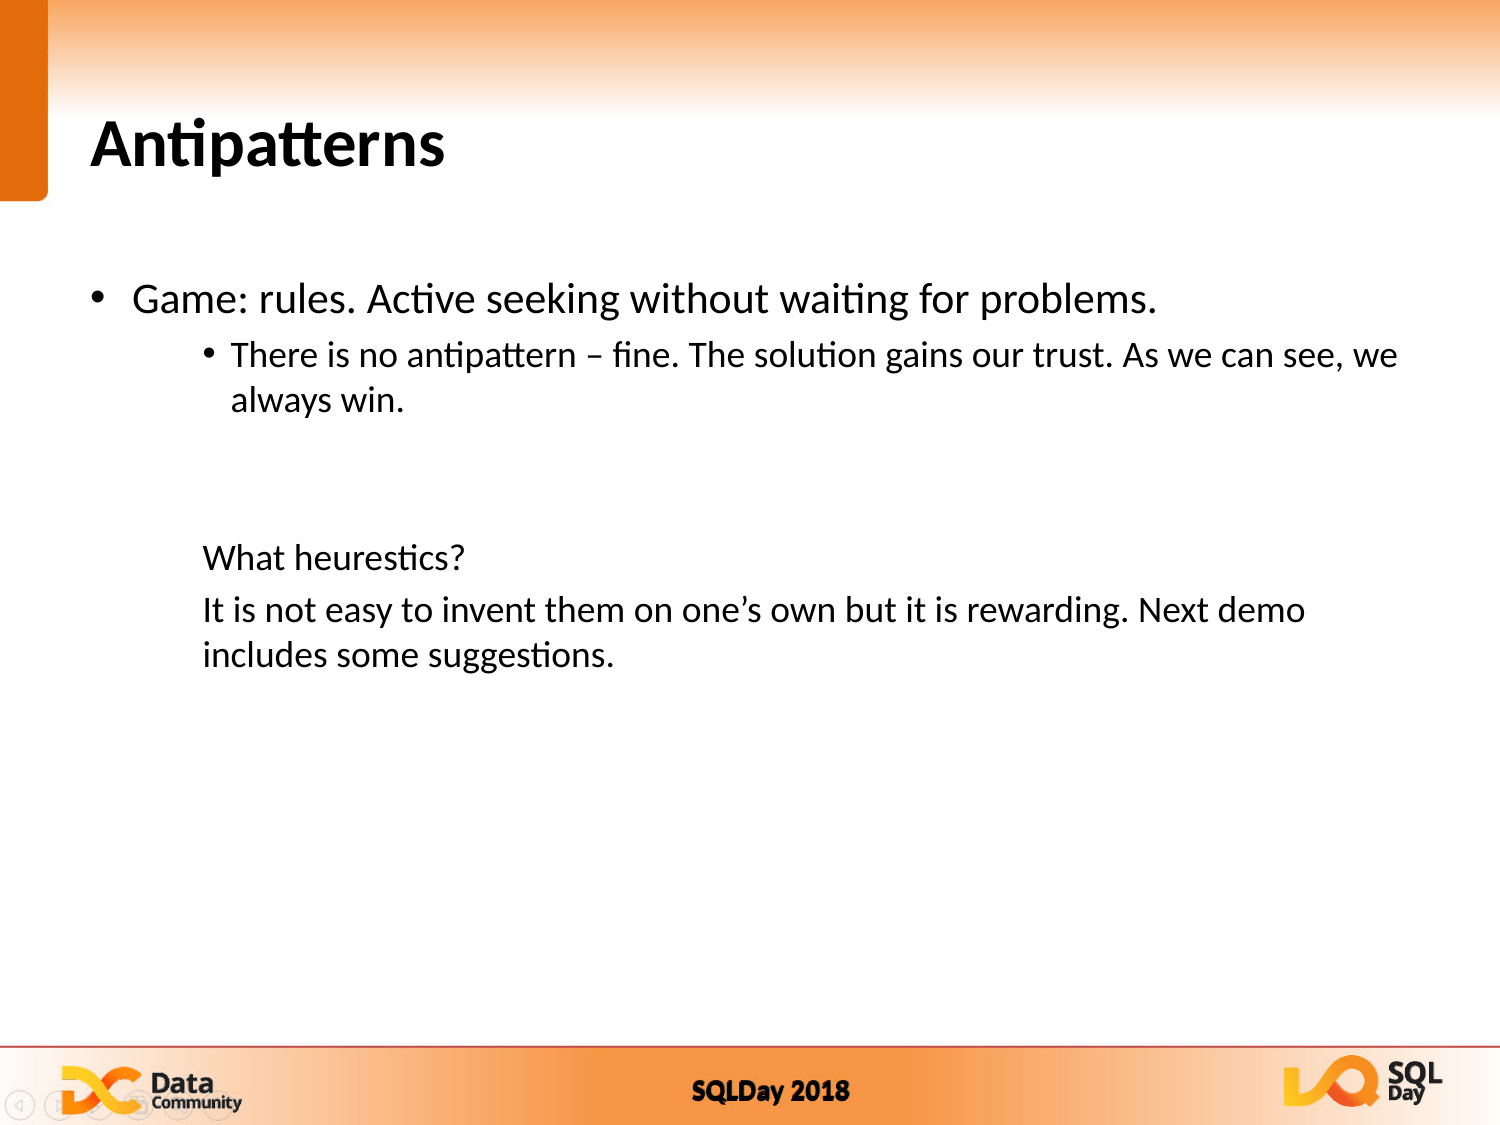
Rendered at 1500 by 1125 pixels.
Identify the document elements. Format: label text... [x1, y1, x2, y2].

title Antipatterns [75, 45, 1425, 233]
picture [0, 0, 1500, 1125]
list Game: rules. Active seeking without waiting for problems. There is no antipattern – fine. The solution gains our trust. As we can see, we always win. What heurestics? It is not easy to invent them on one’s own but it is rewarding. Next demo includes some suggestions. [75, 262, 1425, 1005]
